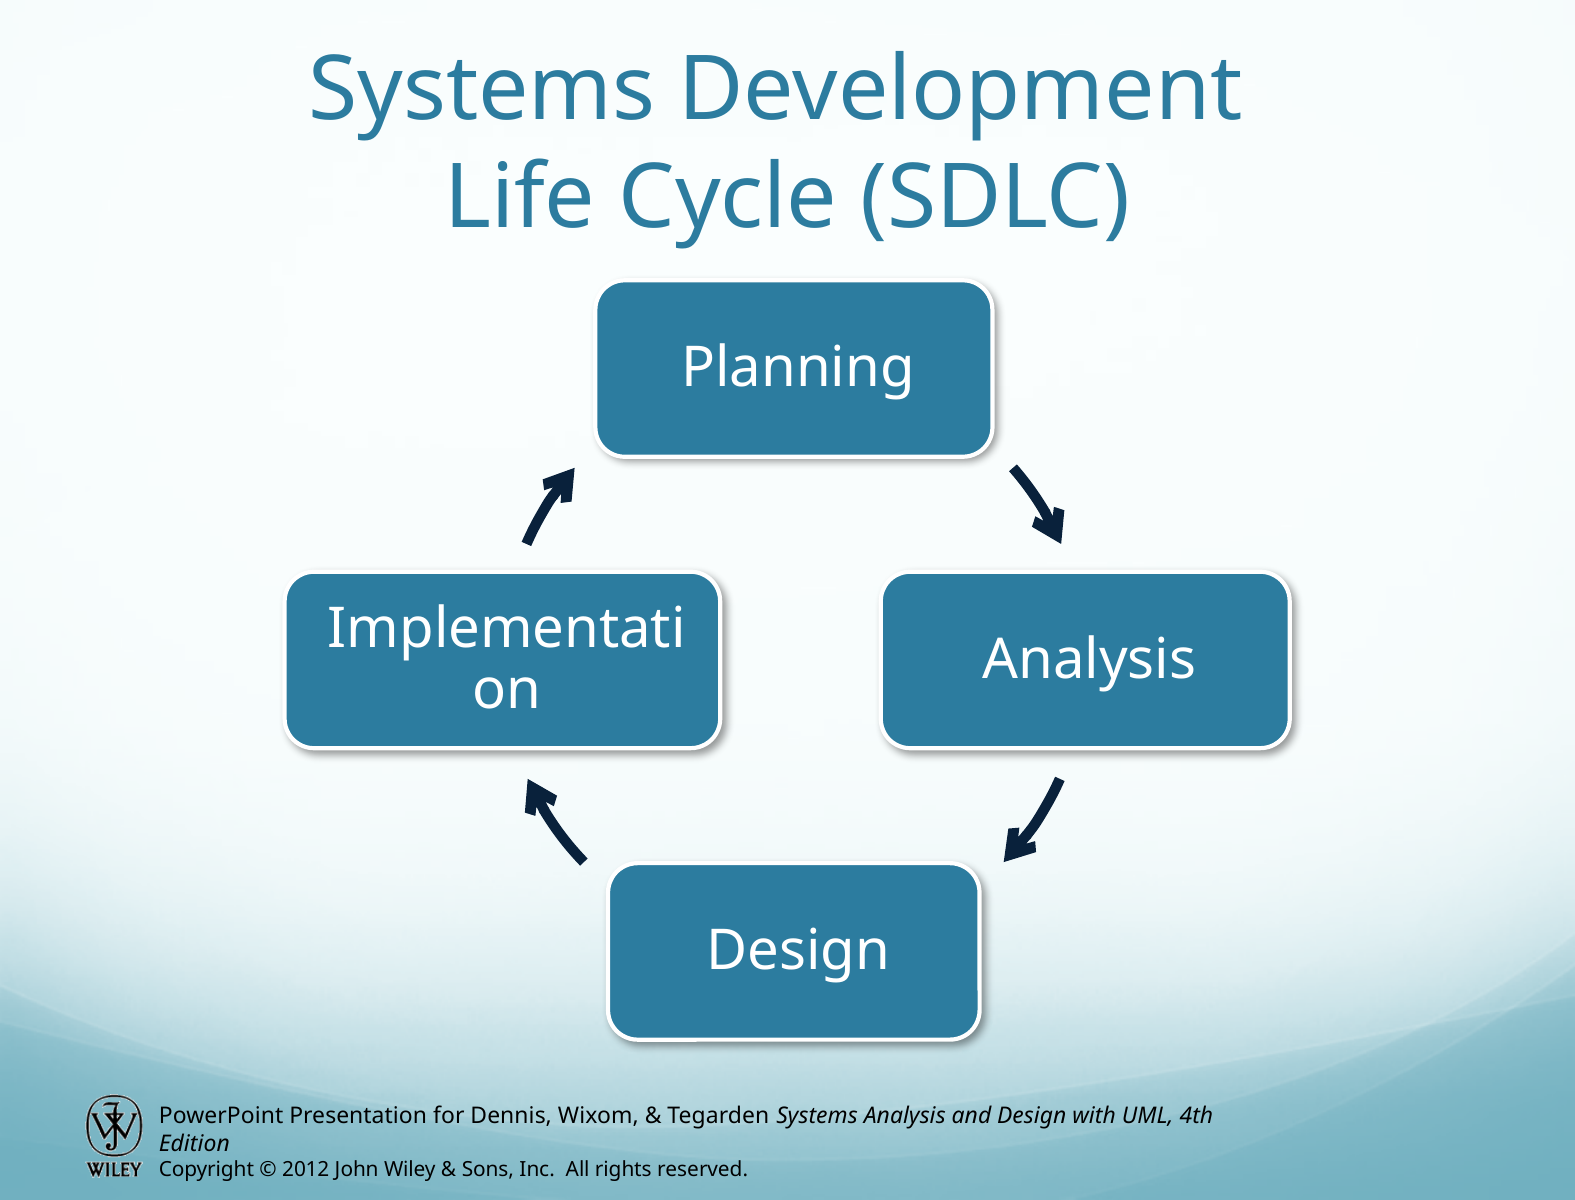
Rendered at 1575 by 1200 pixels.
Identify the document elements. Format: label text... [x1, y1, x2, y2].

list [94, 279, 1481, 1041]
title Systems Development Life Cycle (SDLC) [94, 18, 1481, 254]
picture [82, 1093, 145, 1179]
